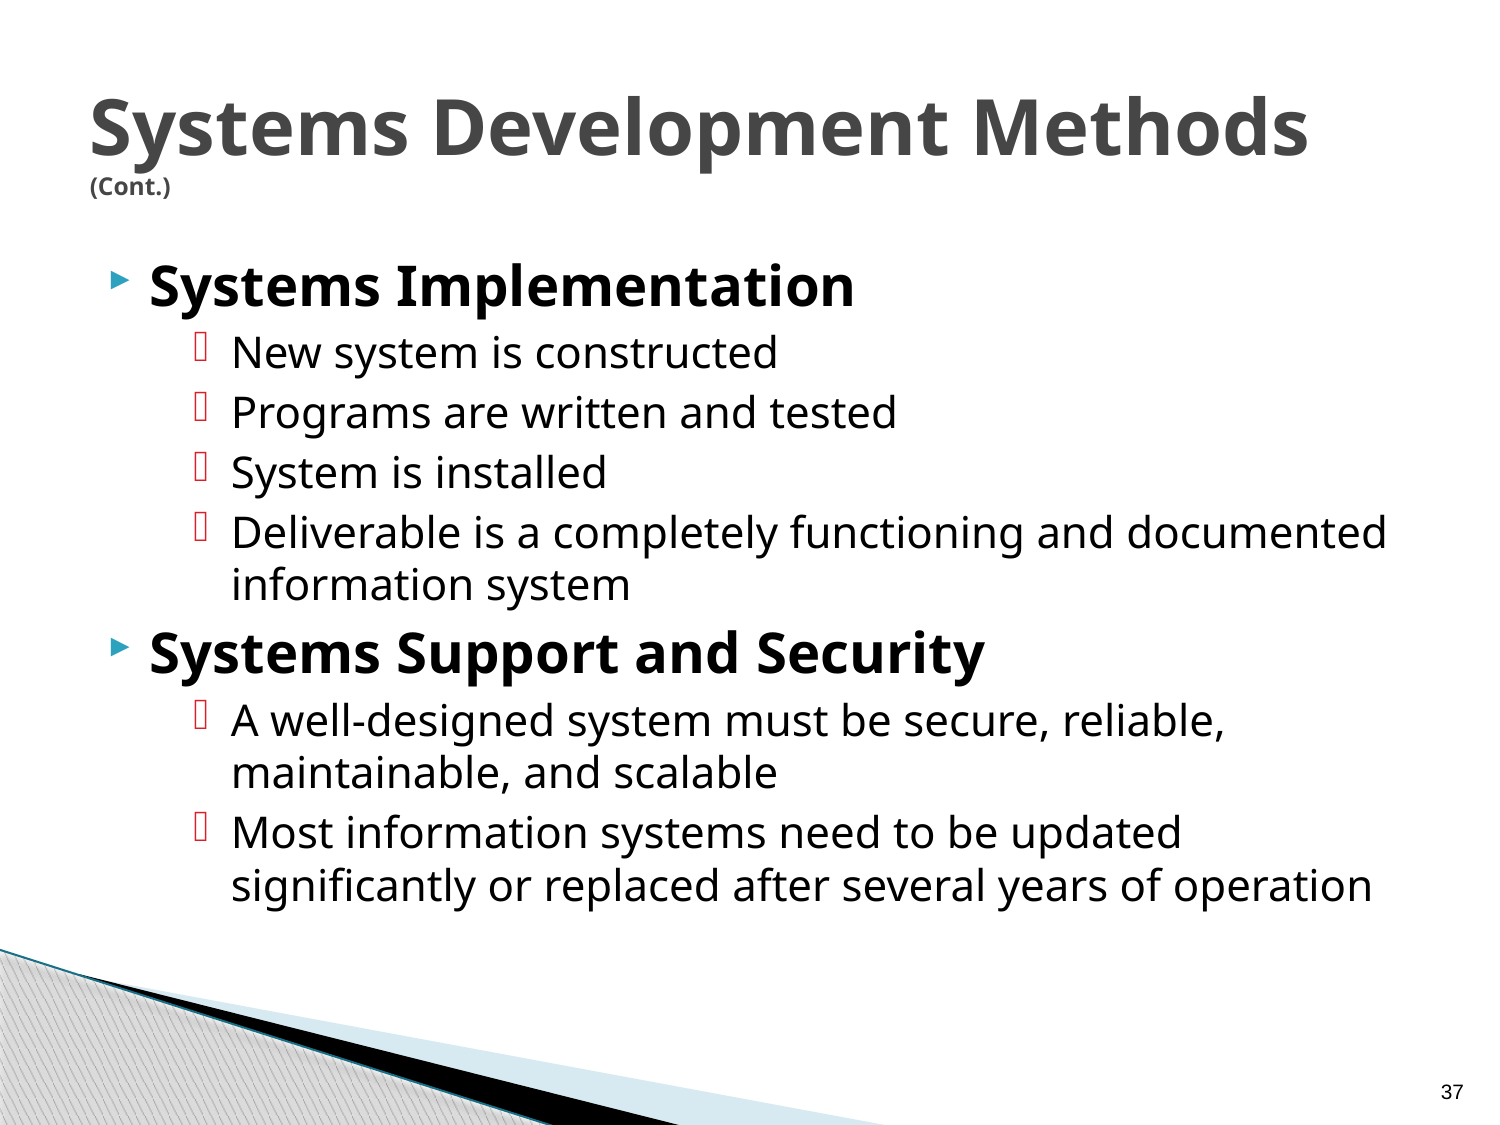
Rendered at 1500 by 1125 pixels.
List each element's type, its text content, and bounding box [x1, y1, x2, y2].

title Systems Development Methods (Cont.) [75, 45, 1425, 233]
list Systems Implementation New system is constructed Programs are written and tested System is installed Deliverable is a completely functioning and documented information system Systems Support and Security A well-designed system must be secure, reliable, maintainable, and scalable Most information systems need to be updated significantly or replaced after several years of operation [75, 243, 1425, 986]
slide_number 37 [1418, 1051, 1479, 1112]
